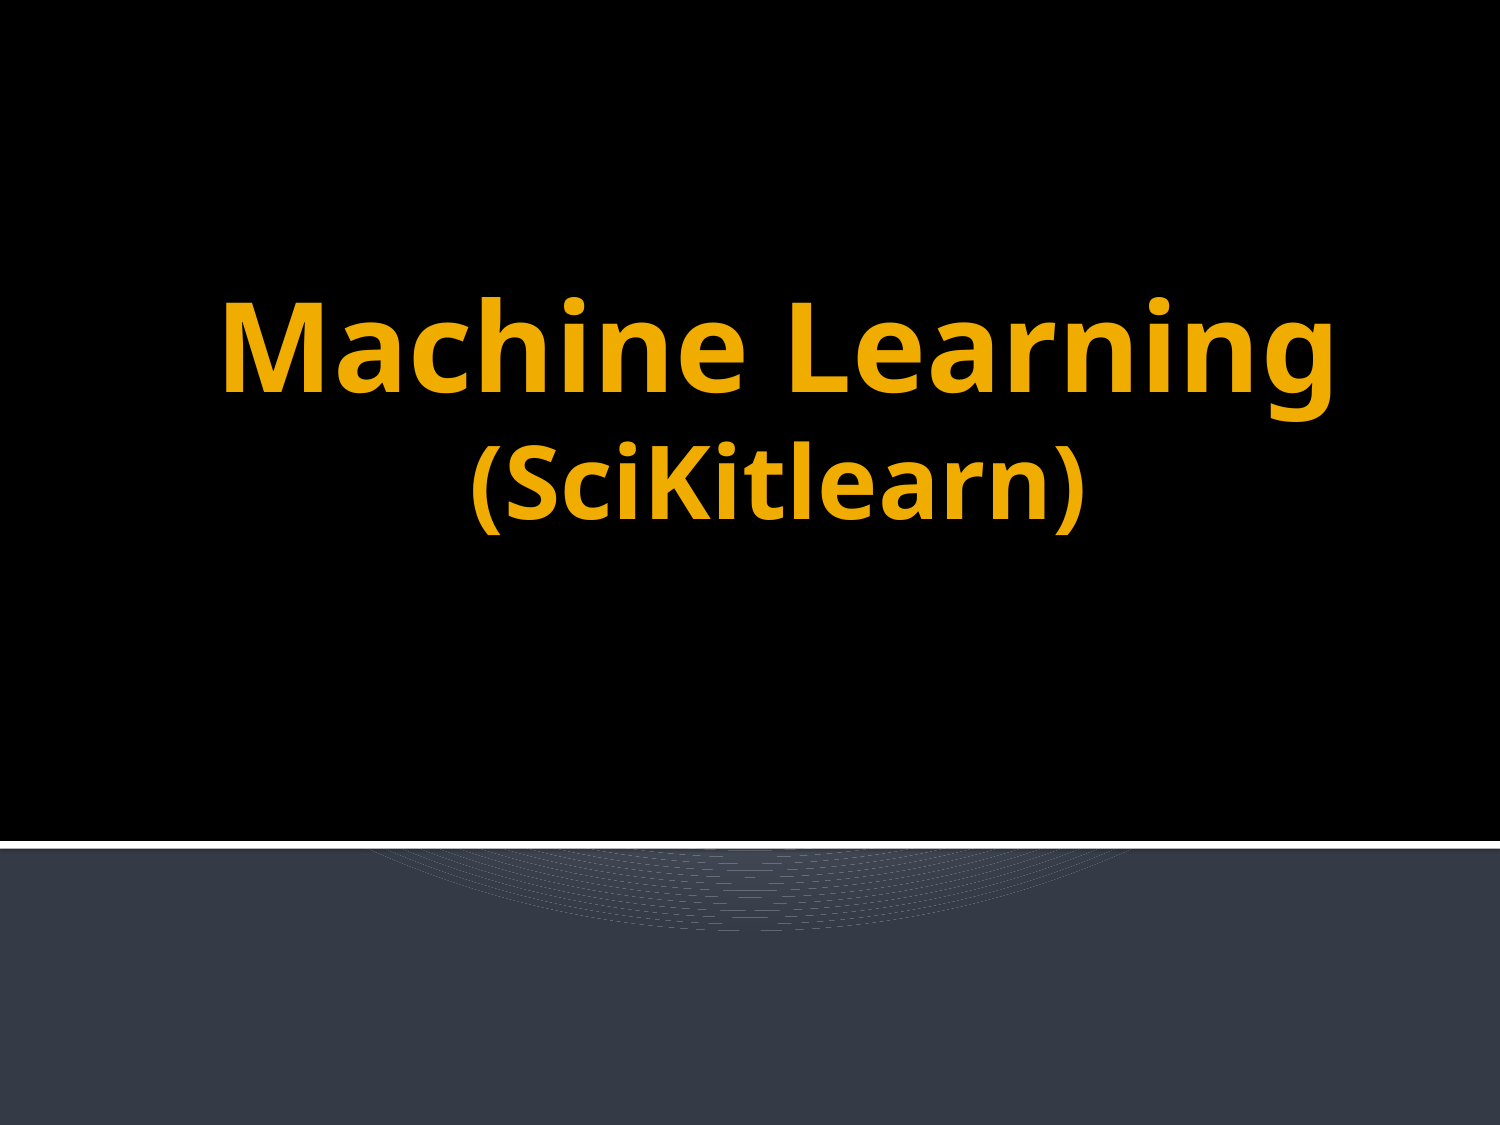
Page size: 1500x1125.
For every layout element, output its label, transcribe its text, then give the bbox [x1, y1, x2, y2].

title Machine Learning (SciKitlearn) [112, 267, 1438, 542]
